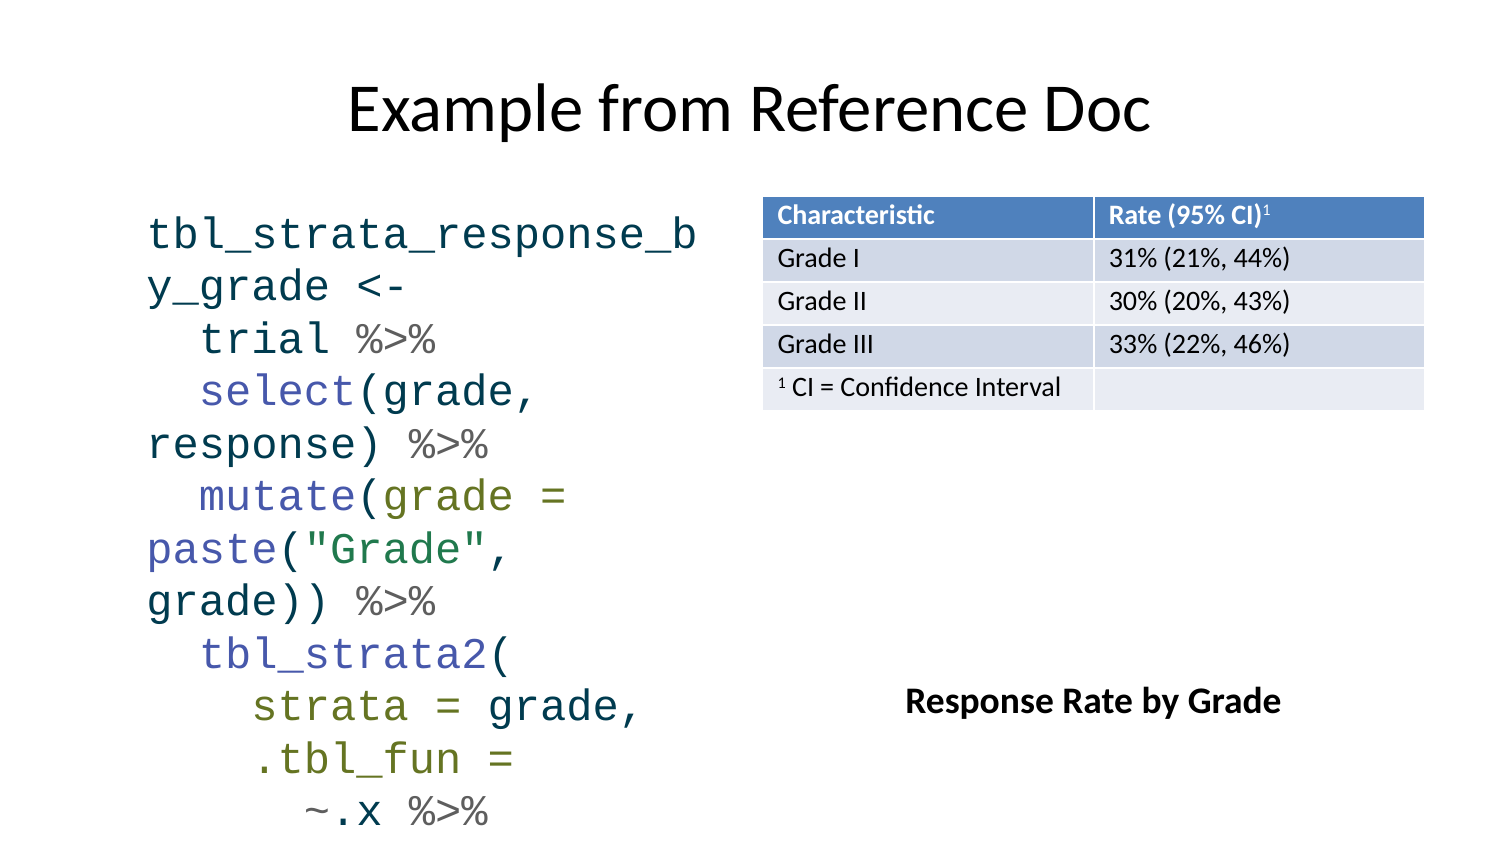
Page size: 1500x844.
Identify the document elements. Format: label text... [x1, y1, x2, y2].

table_cell Grade II [763, 283, 1093, 324]
table_header Rate (95% CI)1 [1095, 197, 1424, 238]
text_box Response Rate by Grade [762, 668, 1425, 753]
table_cell 1 CI = Confidence Interval [763, 369, 1093, 410]
table_header Characteristic [763, 197, 1093, 238]
table_cell [1095, 369, 1424, 410]
table_cell 33% (22%, 46%) [1095, 326, 1424, 367]
table_cell Grade III [763, 326, 1093, 367]
title Example from Reference Doc [75, 33, 1425, 175]
table_cell 30% (20%, 43%) [1095, 283, 1424, 324]
table_cell Grade I [763, 240, 1093, 281]
table_cell 31% (21%, 44%) [1095, 240, 1424, 281]
list tbl_strata_response_by_grade <- trial %>% select(grade, response) %>% mutate(grade = paste("Grade", grade)) %>% tbl_strata2( strata = grade, .tbl_fun = ~.x %>% tbl_summary( label = list(response = .y), missing = "no", statistic = response ~ "{p}%" ) %>% add_ci(pattern = "{stat} ({ci})") %>% modify_header(stat_0 = "**Rate (95% CI)**") %>% modify_footnote(stat_0 = NA), .combine_with = "tbl_stack", .combine_args = list(group_header = NULL), .quiet = TRUE ) %>% modify_caption("**Response Rate by Grade**") %>% as_gt() [75, 196, 738, 754]
